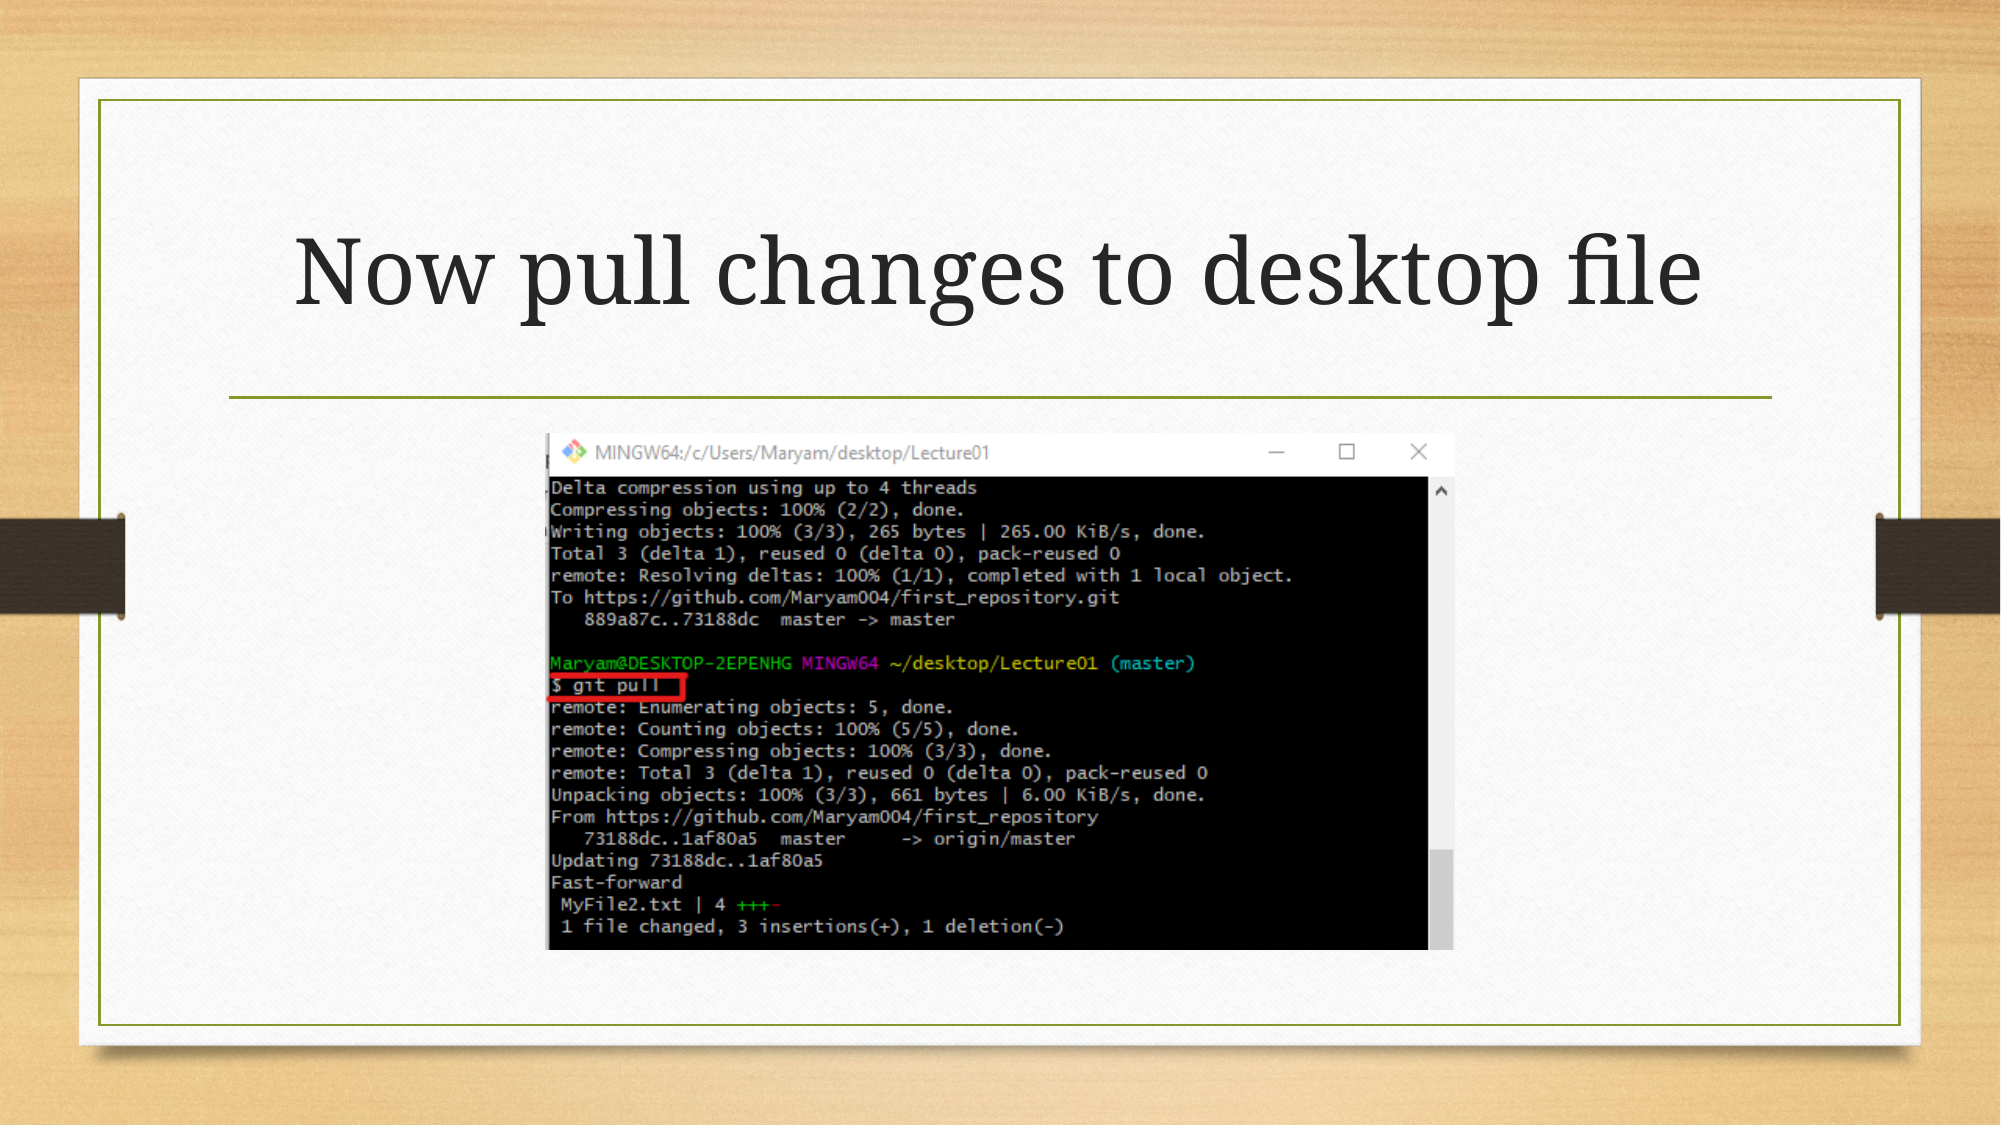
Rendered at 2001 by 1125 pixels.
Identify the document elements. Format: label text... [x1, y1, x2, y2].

picture [0, 0, 2001, 1125]
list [544, 433, 1455, 950]
title Now pull changes to desktop file [212, 161, 1788, 375]
